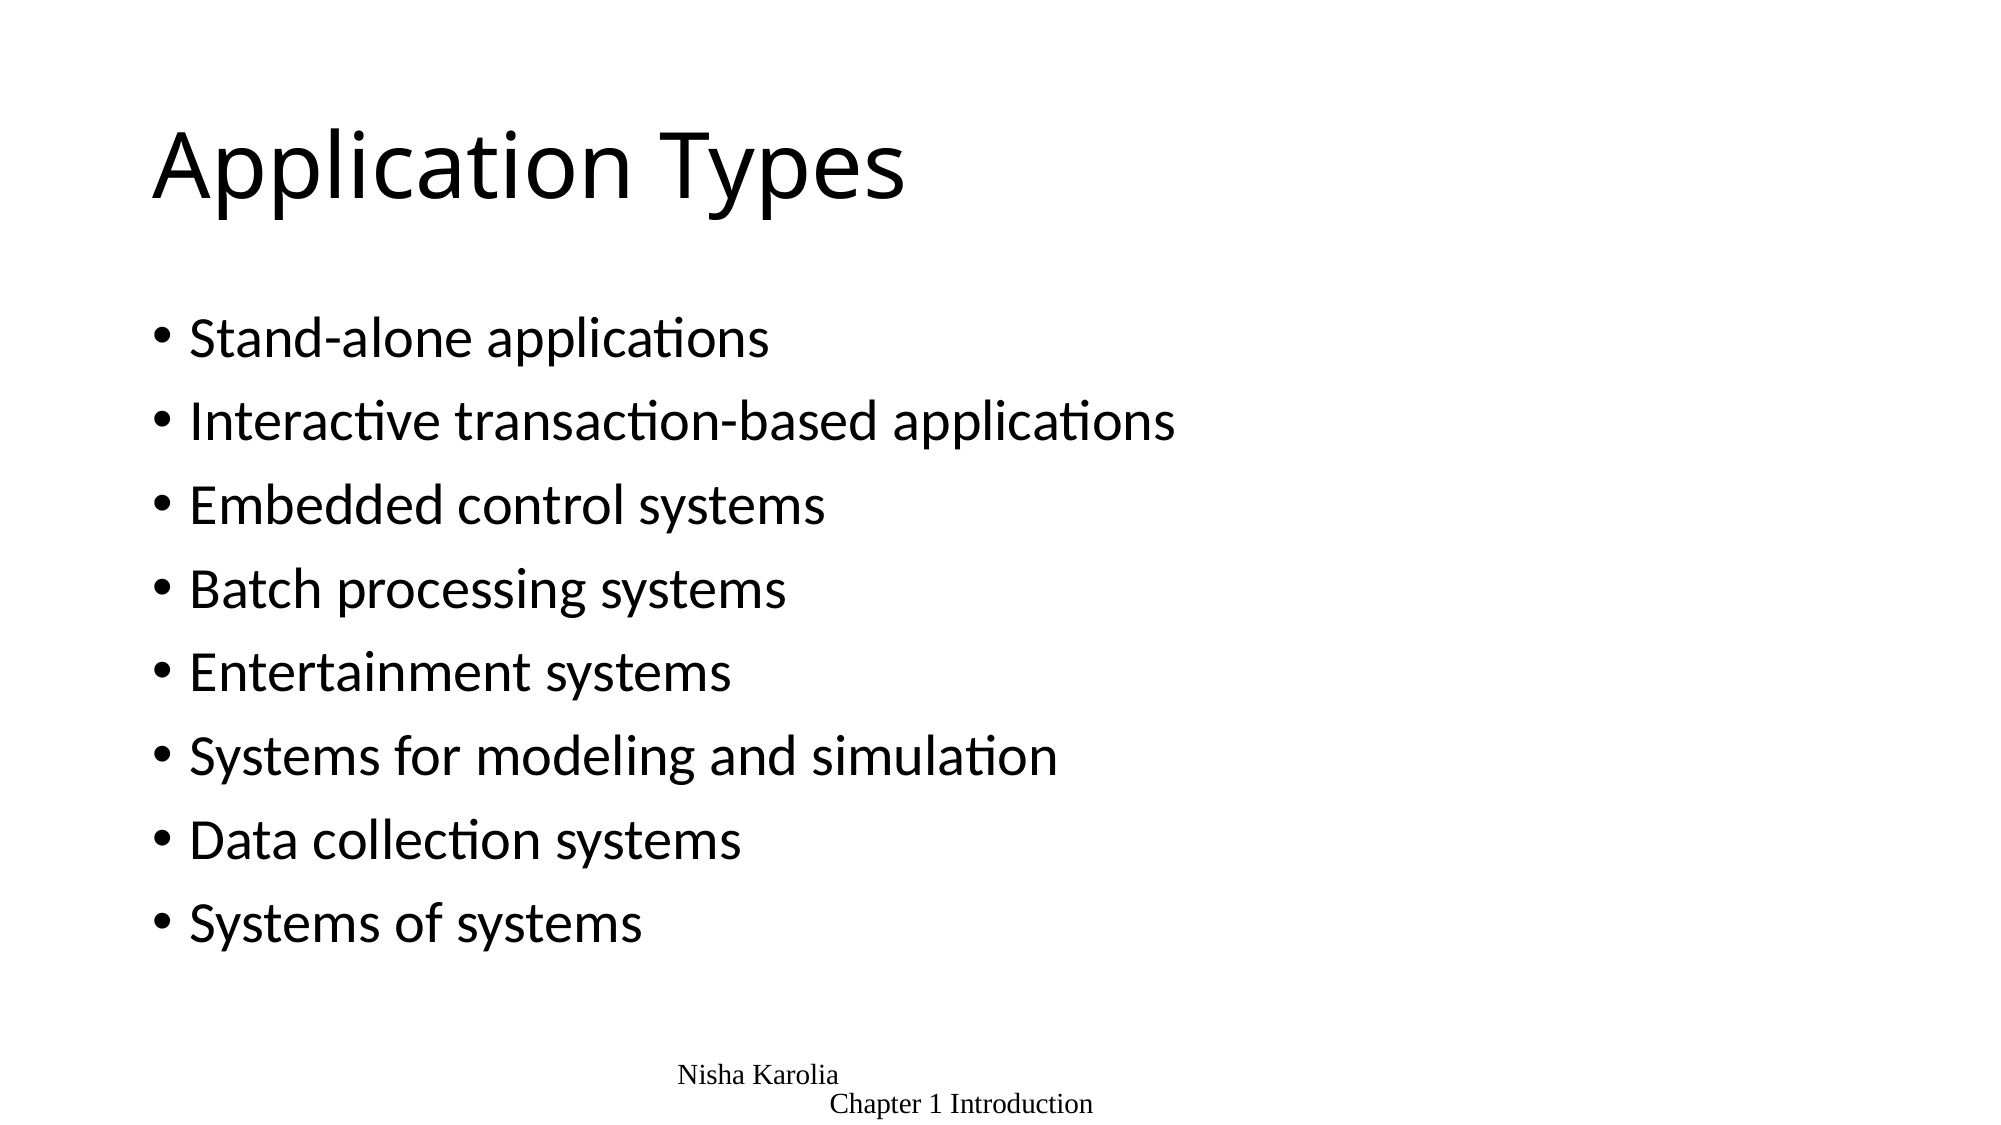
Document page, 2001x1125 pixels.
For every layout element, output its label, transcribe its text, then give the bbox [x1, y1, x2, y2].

list Stand-alone applications Interactive transaction-based applications Embedded control systems Batch processing systems Entertainment systems Systems for modeling and simulation Data collection systems Systems of systems [137, 299, 1863, 1014]
footer Nisha Karolia Chapter 1 Introduction [662, 1042, 1338, 1103]
title Application Types [137, 59, 1863, 278]
